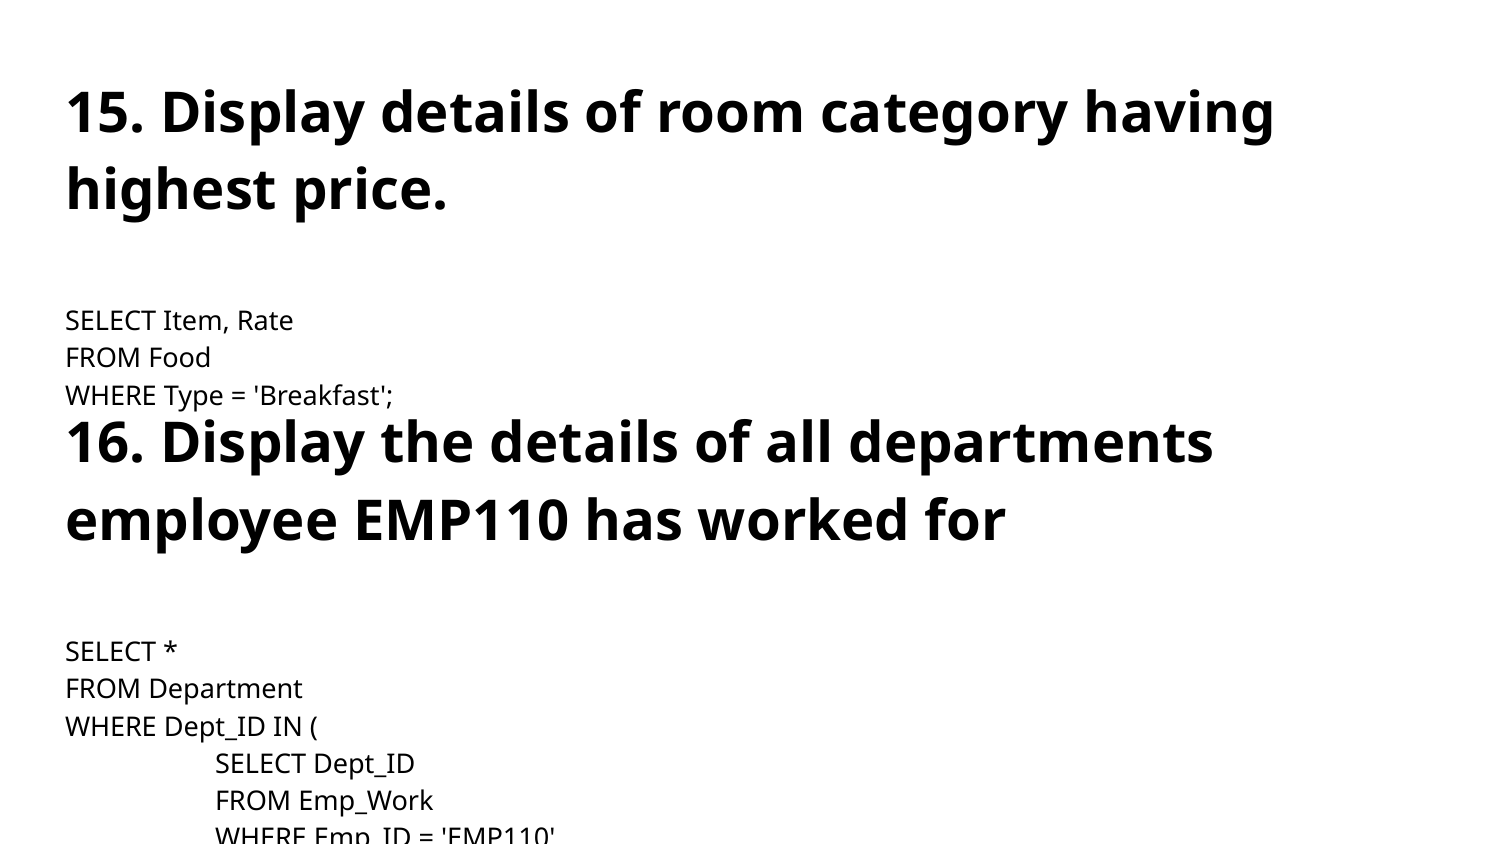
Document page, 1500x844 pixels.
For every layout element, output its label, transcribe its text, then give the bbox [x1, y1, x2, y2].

title 16. Display the details of all departments employee EMP110 has worked for SELECT * FROM Department WHERE Dept_ID IN ( SELECT Dept_ID FROM Emp_Work WHERE Emp_ID = 'EMP110' ); [50, 381, 1451, 505]
title 15. Display details of room category having highest price. SELECT Item, Rate FROM Food WHERE Type = 'Breakfast'; [50, 50, 1451, 174]
